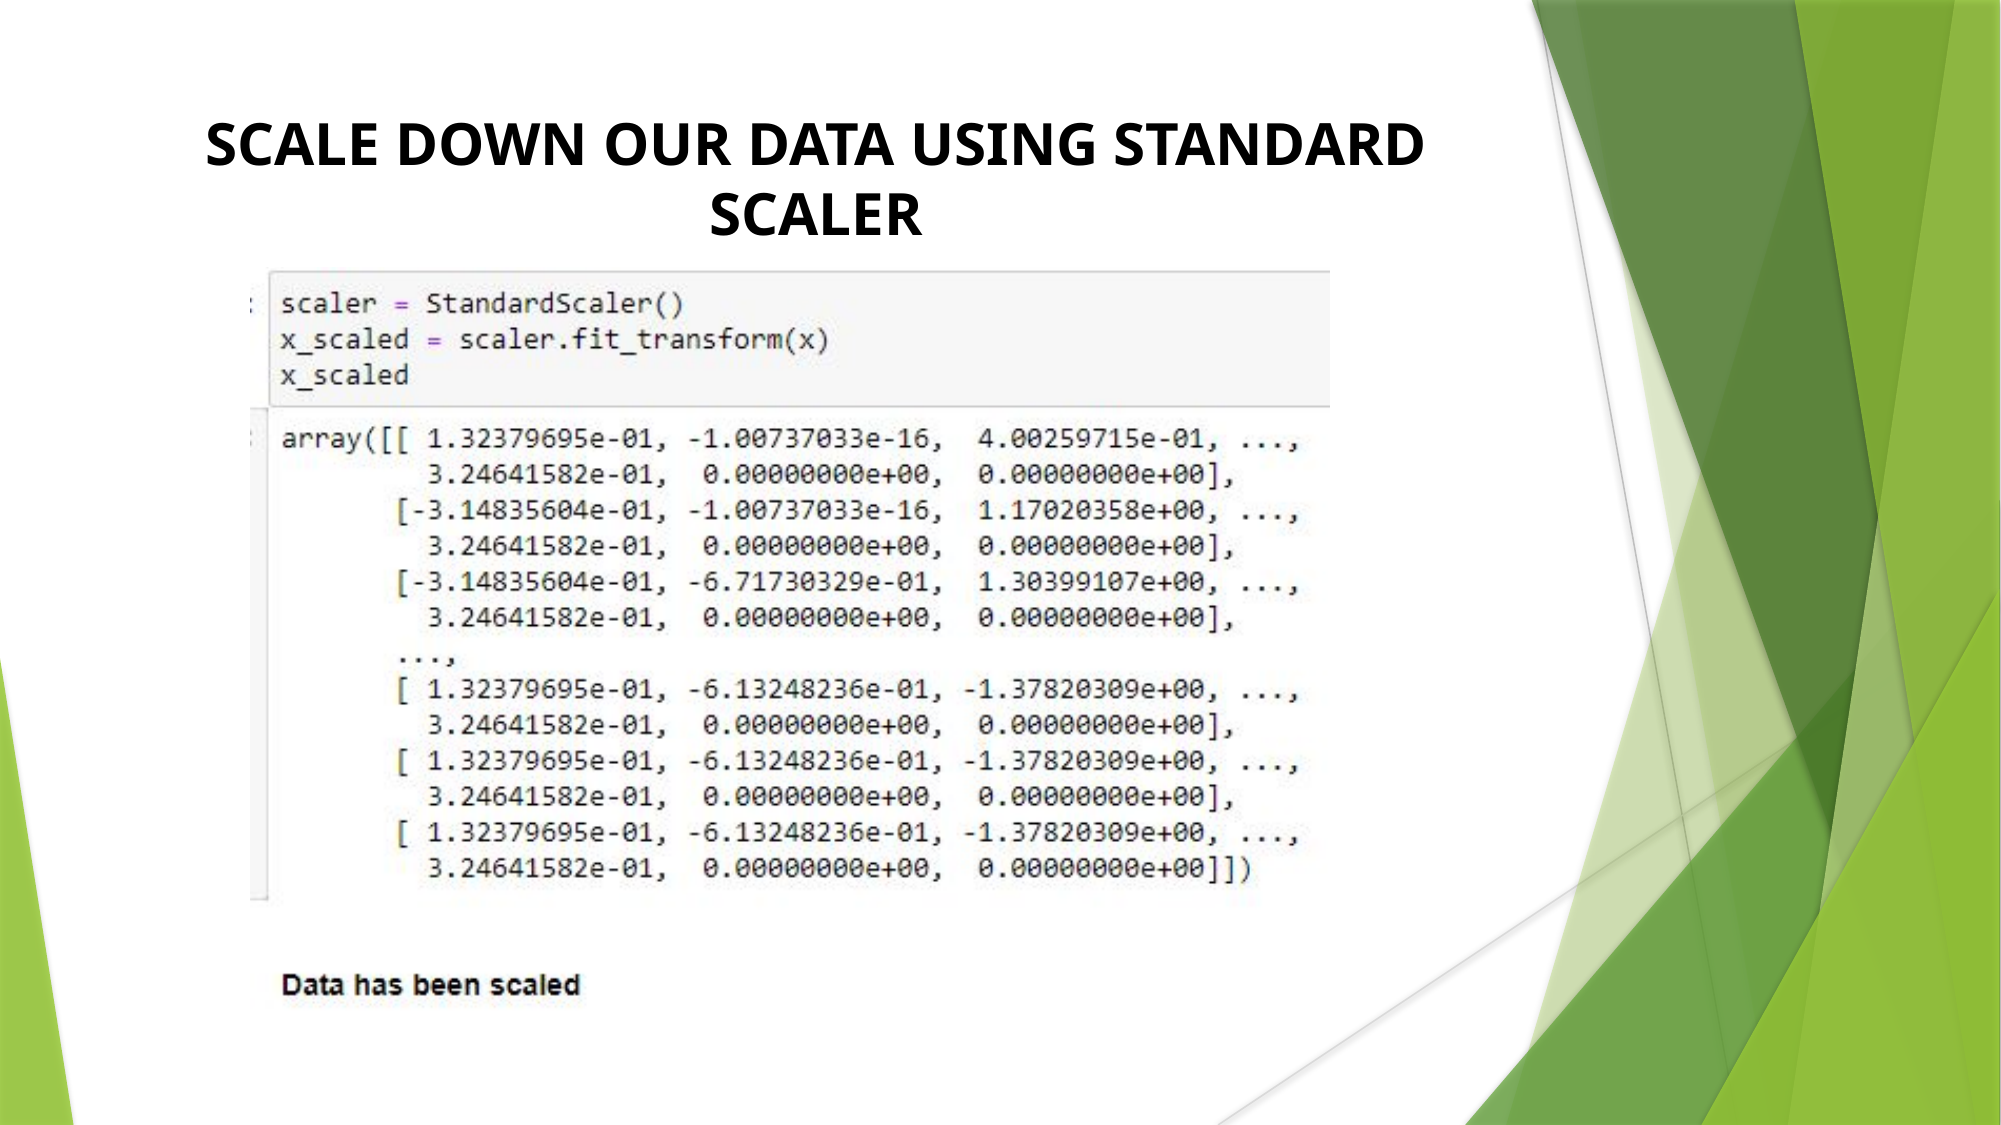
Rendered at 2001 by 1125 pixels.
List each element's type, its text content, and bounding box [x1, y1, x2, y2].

picture [250, 266, 1330, 1042]
text_box SCALE DOWN OUR DATA USING STANDARD SCALER [111, 99, 1522, 317]
